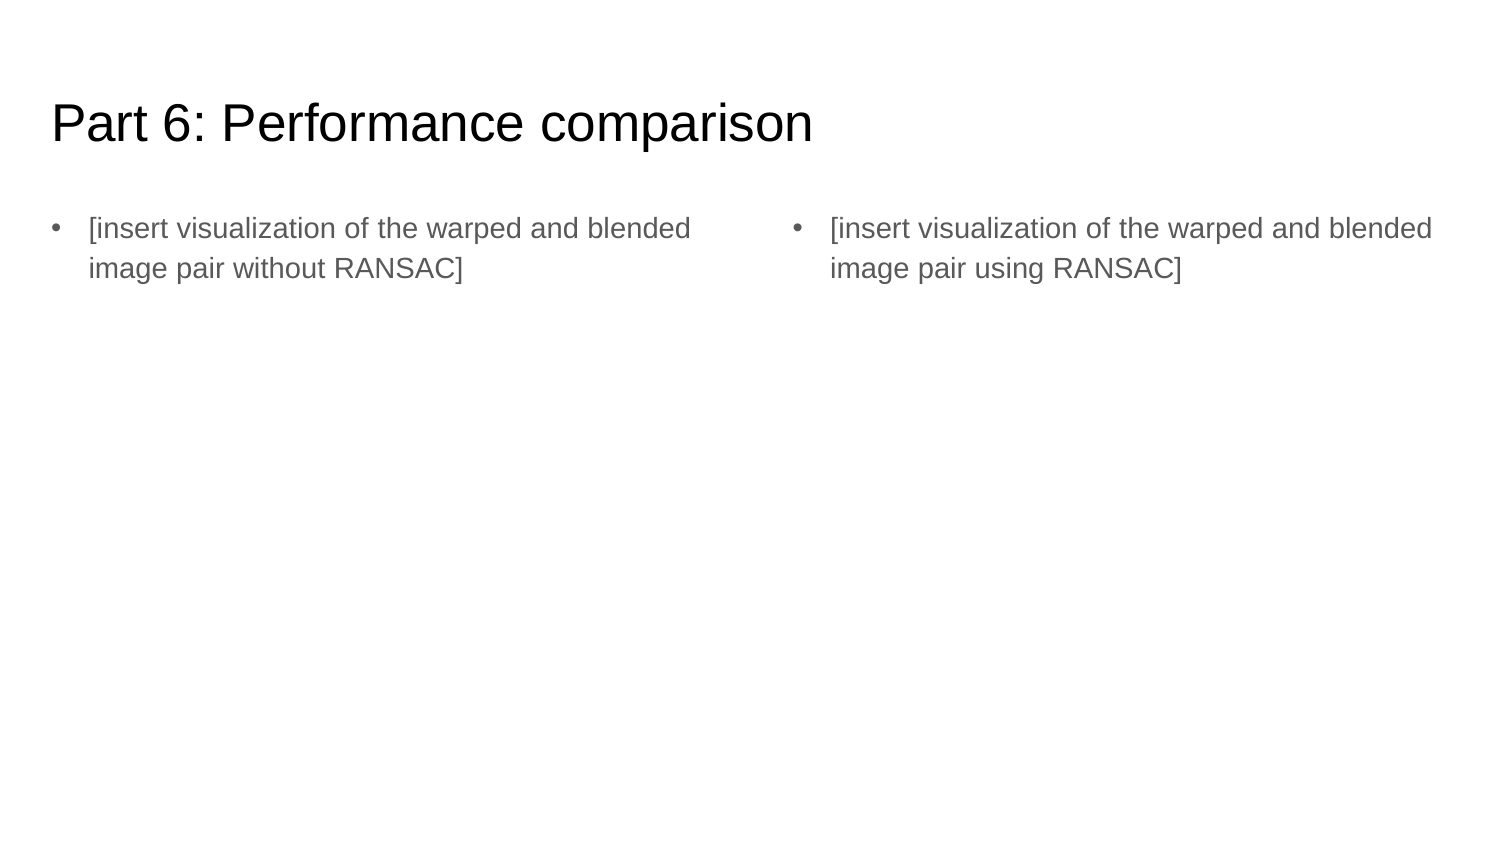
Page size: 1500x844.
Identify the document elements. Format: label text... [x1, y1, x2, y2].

list [insert visualization of the warped and blended image pair using RANSAC] [792, 189, 1449, 750]
title Part 6: Performance comparison [51, 72, 1449, 167]
list [insert visualization of the warped and blended image pair without RANSAC] [51, 189, 708, 750]
